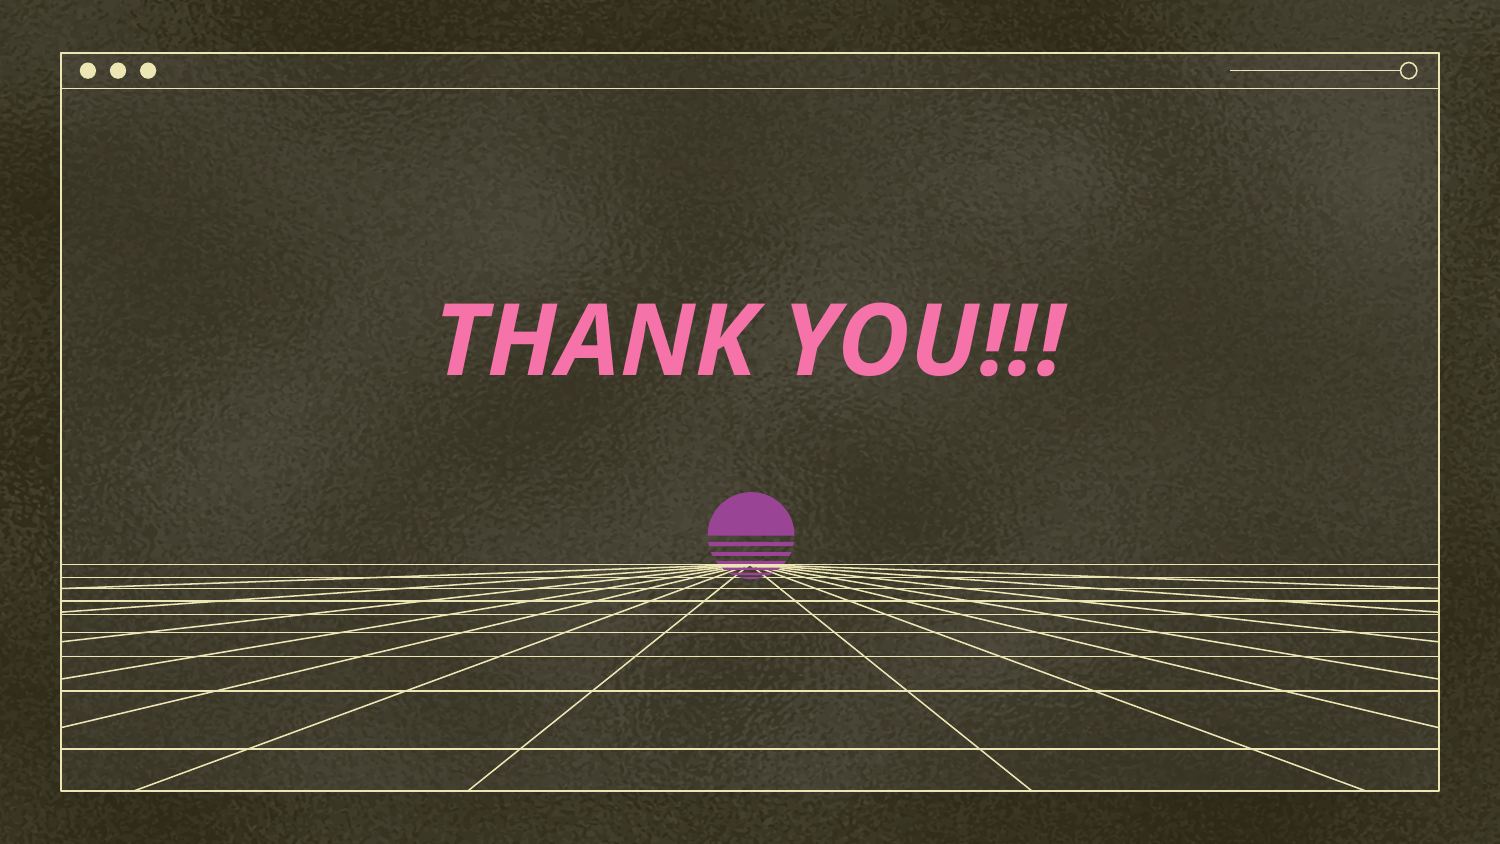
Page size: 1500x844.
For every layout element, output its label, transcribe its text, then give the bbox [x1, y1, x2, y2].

text_box THANK YOU!!! [244, 260, 1256, 411]
